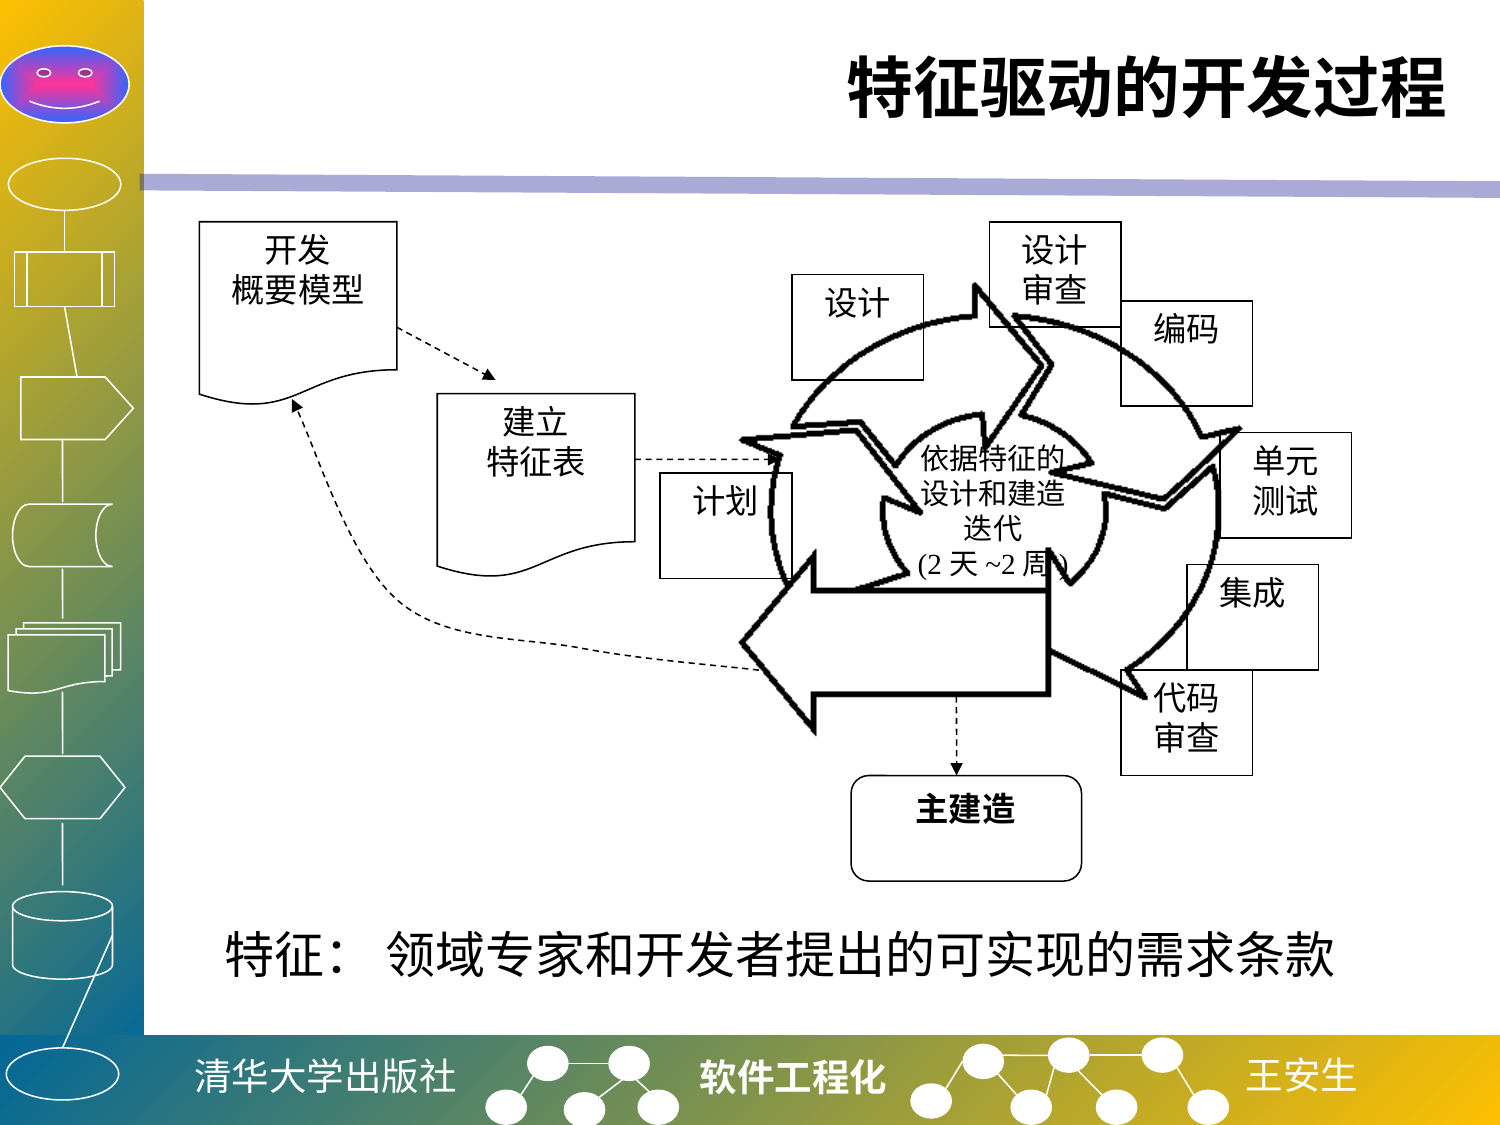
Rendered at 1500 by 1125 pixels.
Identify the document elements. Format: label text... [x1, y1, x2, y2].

title 特征驱动的开发过程 [187, 24, 1463, 147]
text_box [187, 195, 1451, 908]
text_box 特征： 领域专家和开发者提出的可实现的需求条款 [209, 916, 1411, 991]
